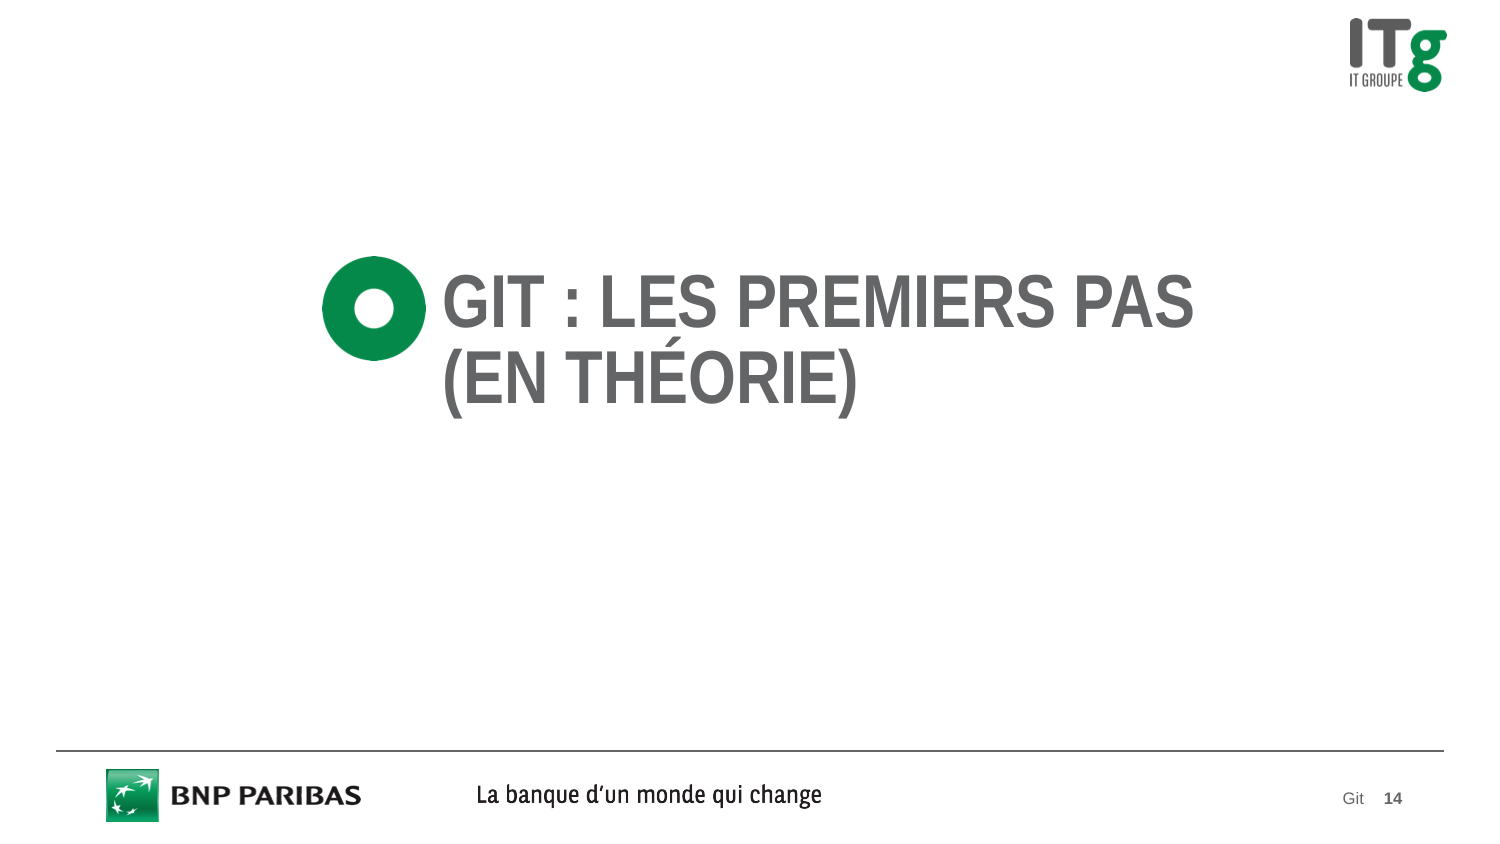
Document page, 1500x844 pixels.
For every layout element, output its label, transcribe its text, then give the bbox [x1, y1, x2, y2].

picture [478, 784, 821, 809]
picture [106, 769, 361, 822]
picture [1350, 18, 1447, 92]
picture [322, 256, 426, 361]
footer Git [1033, 786, 1365, 810]
title Git : Les premiers pas (en théorie) [442, 265, 1353, 617]
slide_number 14 [1372, 786, 1403, 810]
